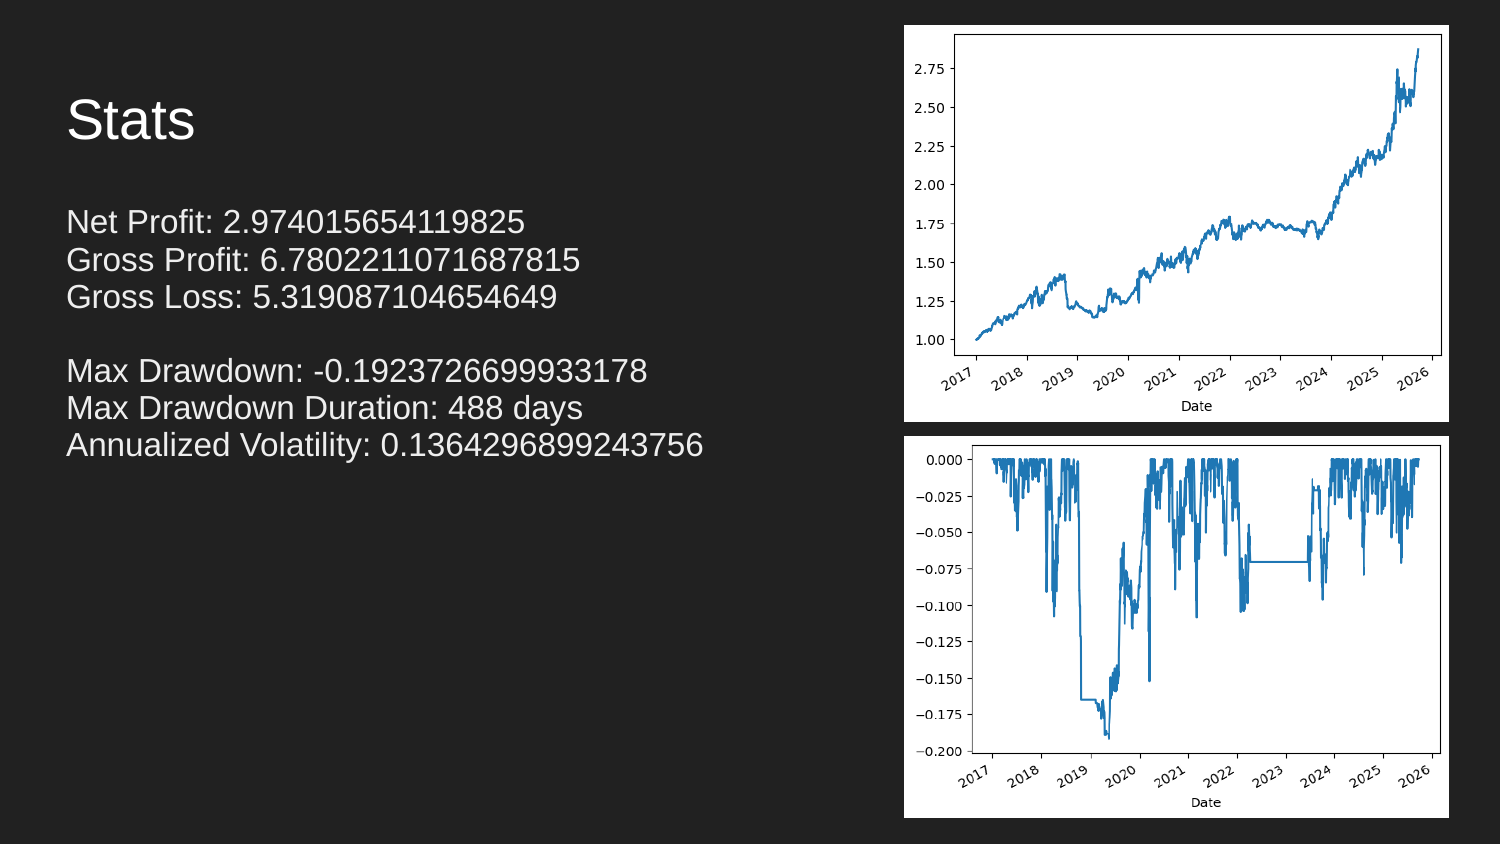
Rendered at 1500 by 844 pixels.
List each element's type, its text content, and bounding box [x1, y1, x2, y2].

list Net Profit: 2.974015654119825 Gross Profit: 6.7802211071687815 Gross Loss: 5.319087104654649 Max Drawdown: -0.1923726699933178 Max Drawdown Duration: 488 days Annualized Volatility: 0.1364296899243756 [51, 189, 1449, 750]
picture [904, 436, 1450, 819]
title Stats [51, 72, 899, 167]
picture [904, 25, 1450, 423]
